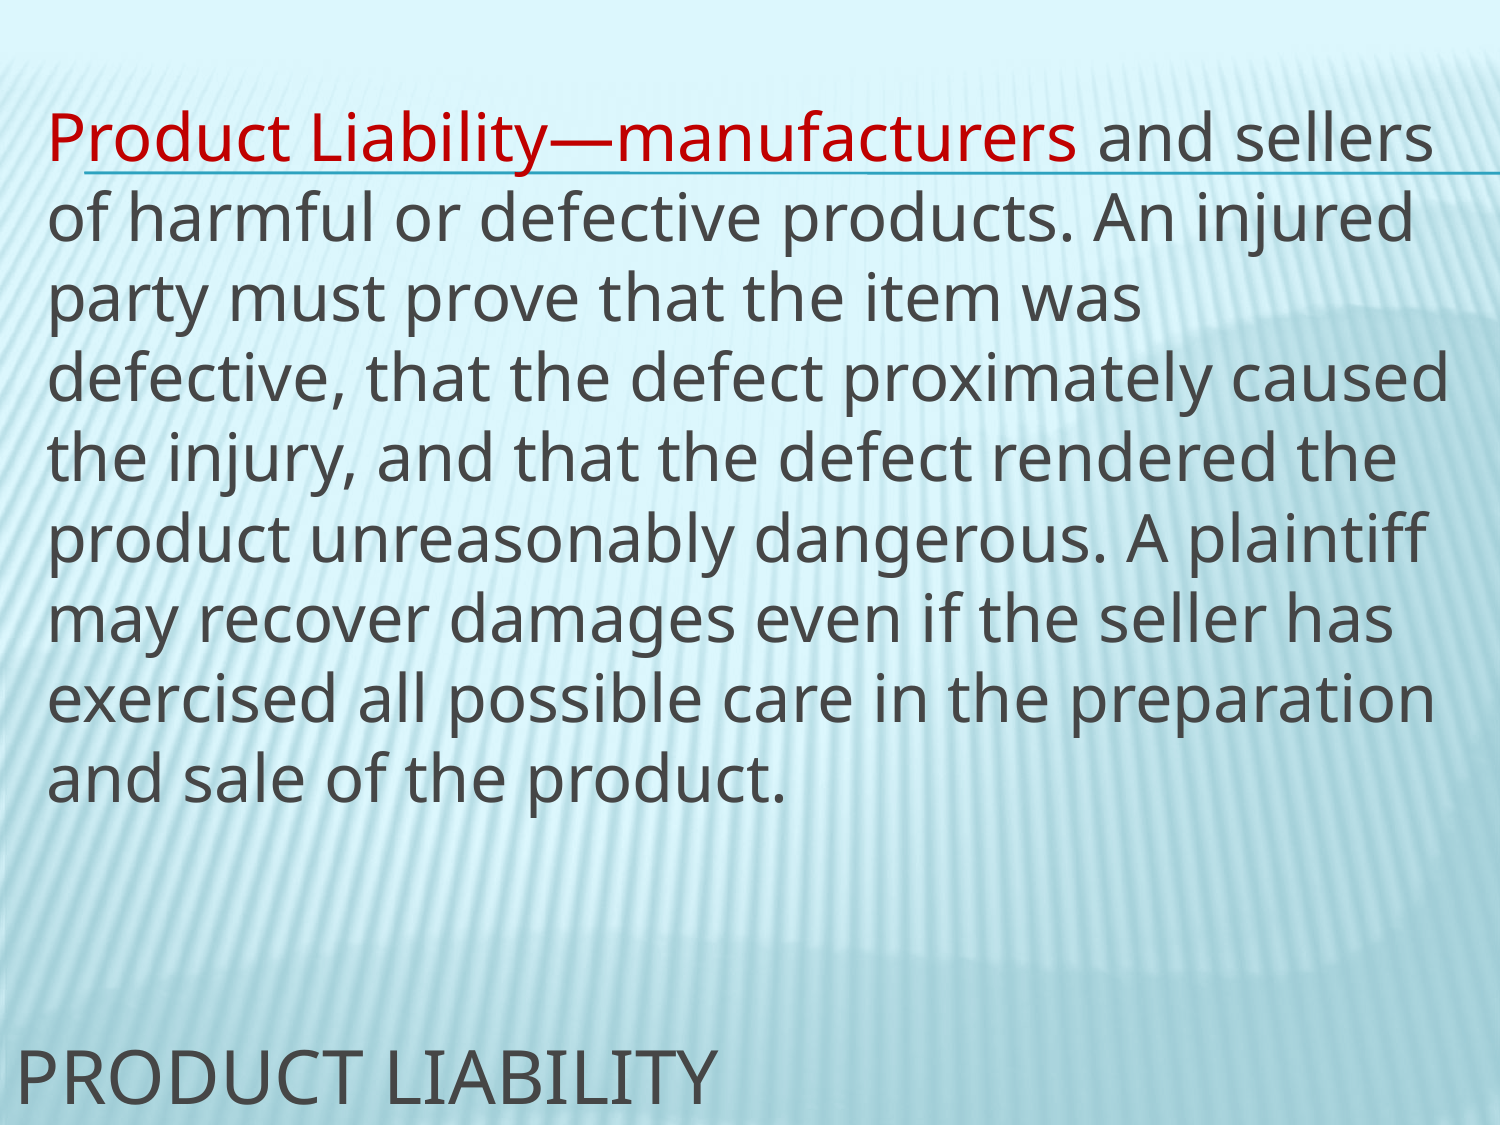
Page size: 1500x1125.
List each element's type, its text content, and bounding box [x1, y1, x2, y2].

list Product Liability—manufacturers and sellers of harmful or defective products. An injured party must prove that the item was defective, that the defect proximately caused the injury, and that the defect rendered the product unreasonably dangerous. A plaintiff may recover damages even if the seller has exercised all possible care in the preparation and sale of the product. [31, 87, 1469, 900]
title Product Liability [0, 999, 1075, 1125]
